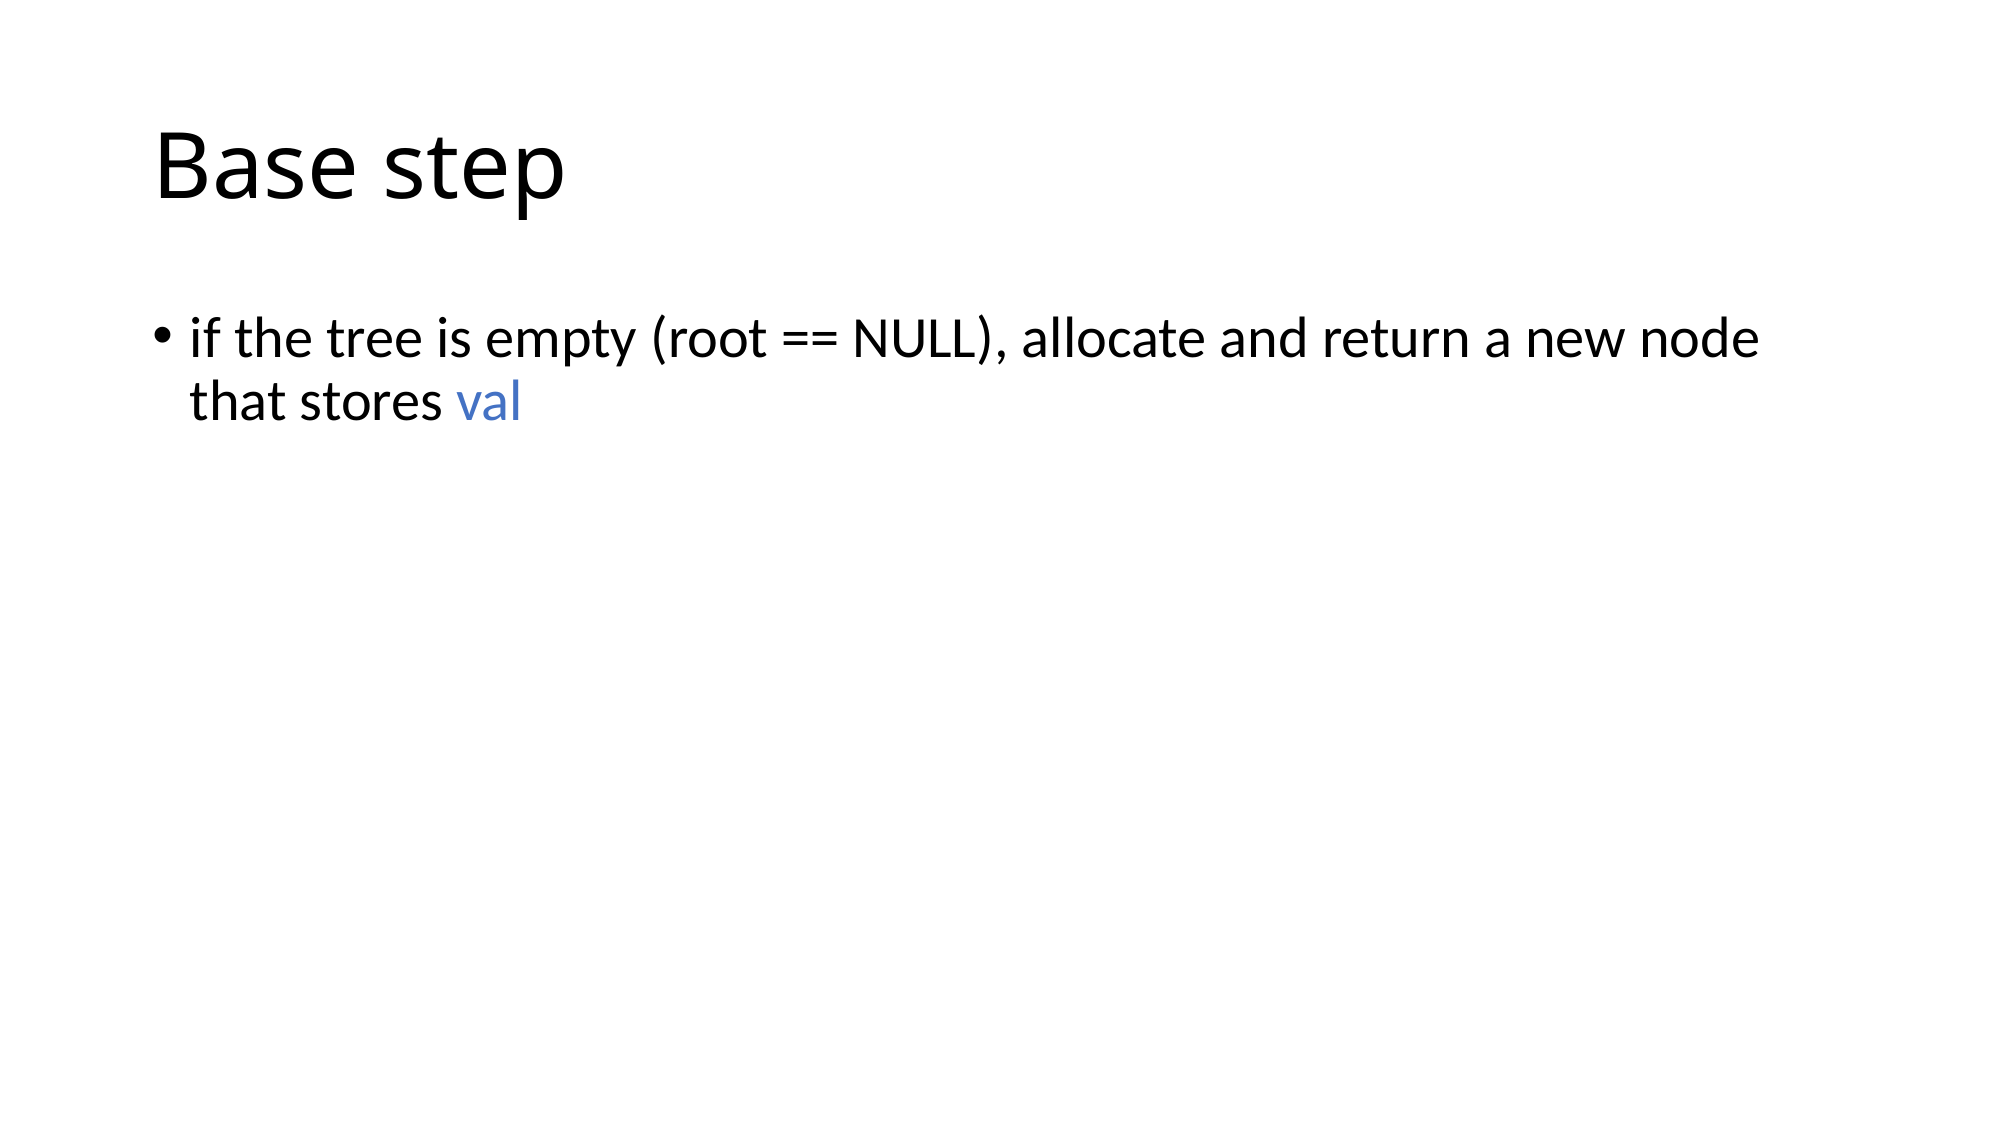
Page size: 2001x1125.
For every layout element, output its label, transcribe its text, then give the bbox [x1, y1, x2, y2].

title Base step [137, 59, 1863, 278]
list if the tree is empty (root == NULL), allocate and return a new node that stores val [137, 299, 1863, 1014]
